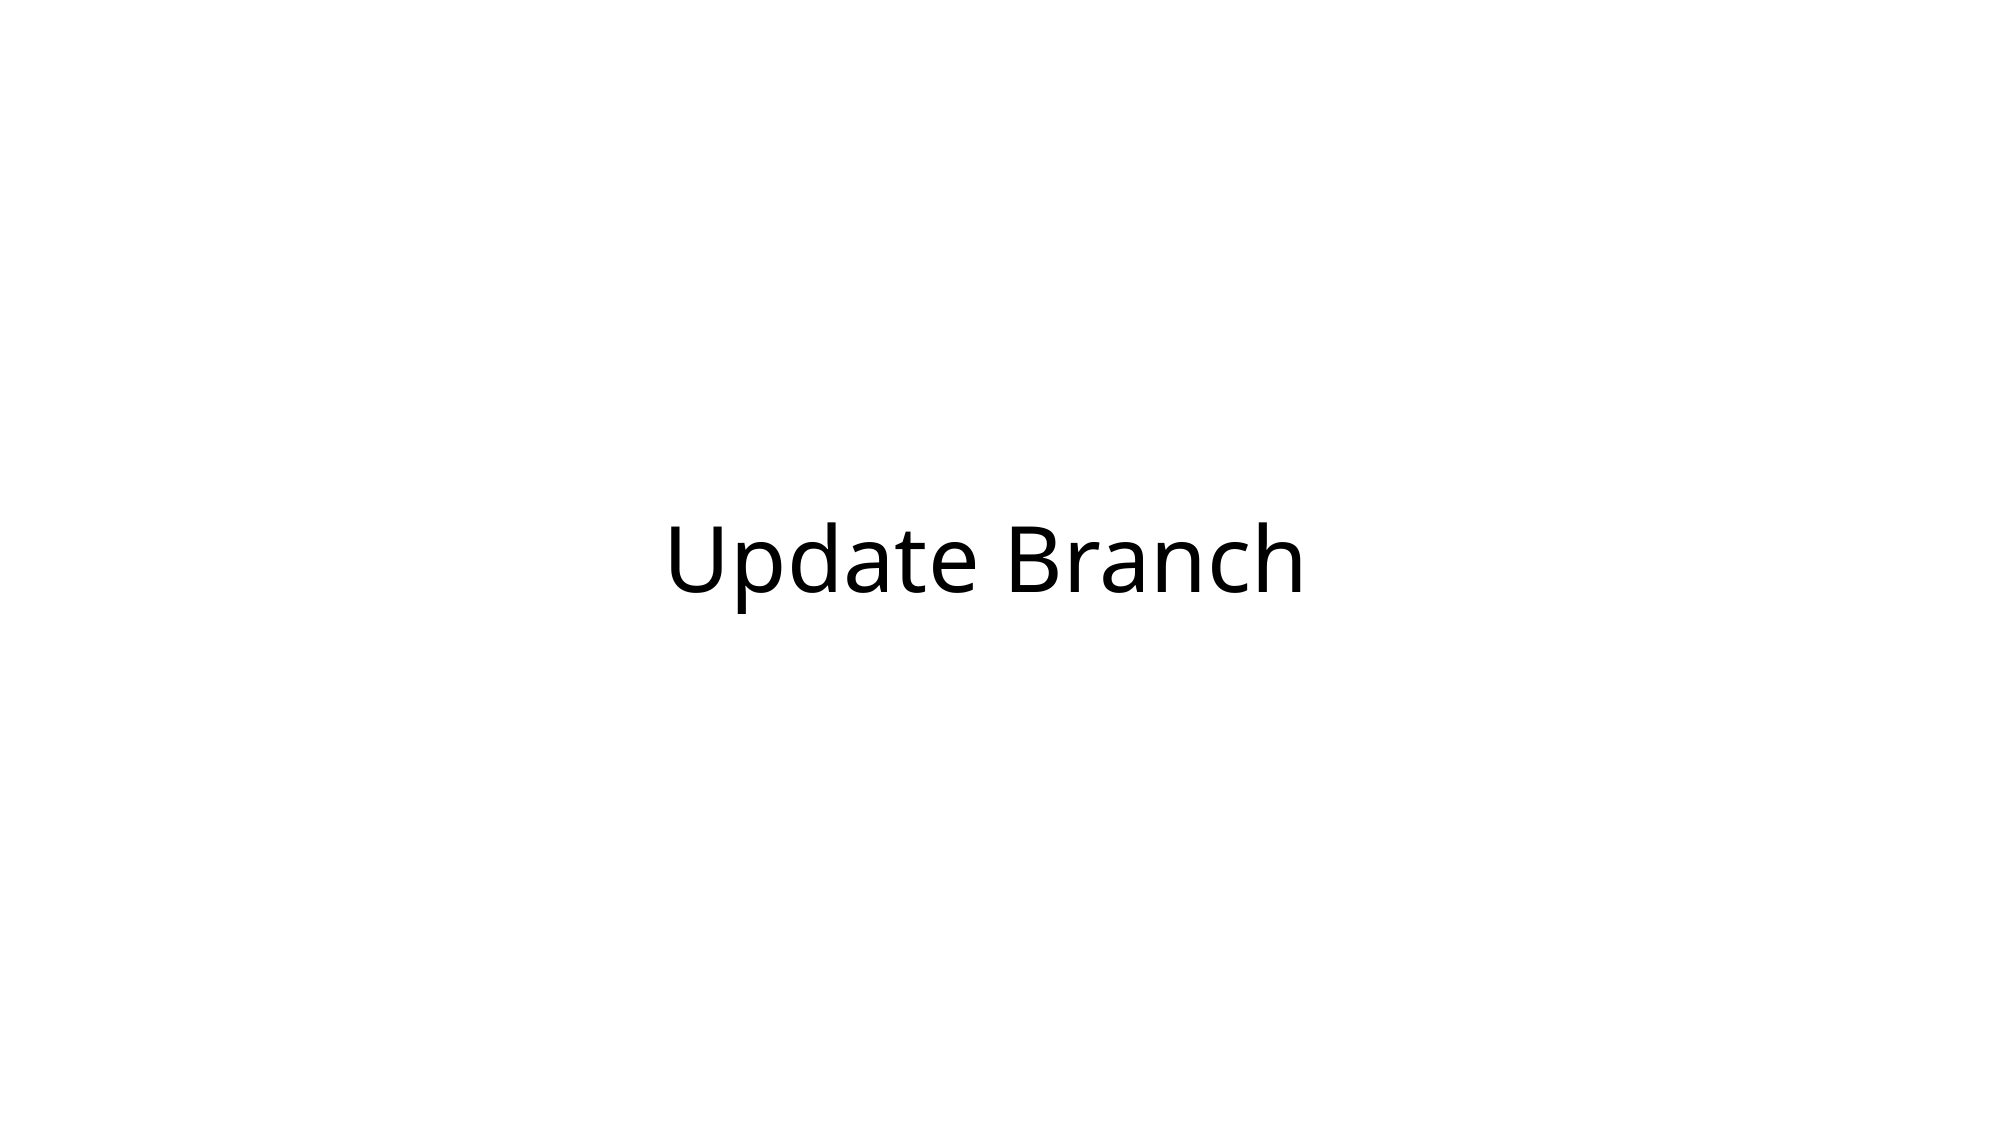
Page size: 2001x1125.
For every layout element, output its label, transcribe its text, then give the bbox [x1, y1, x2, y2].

title Update Branch [198, 454, 1924, 672]
